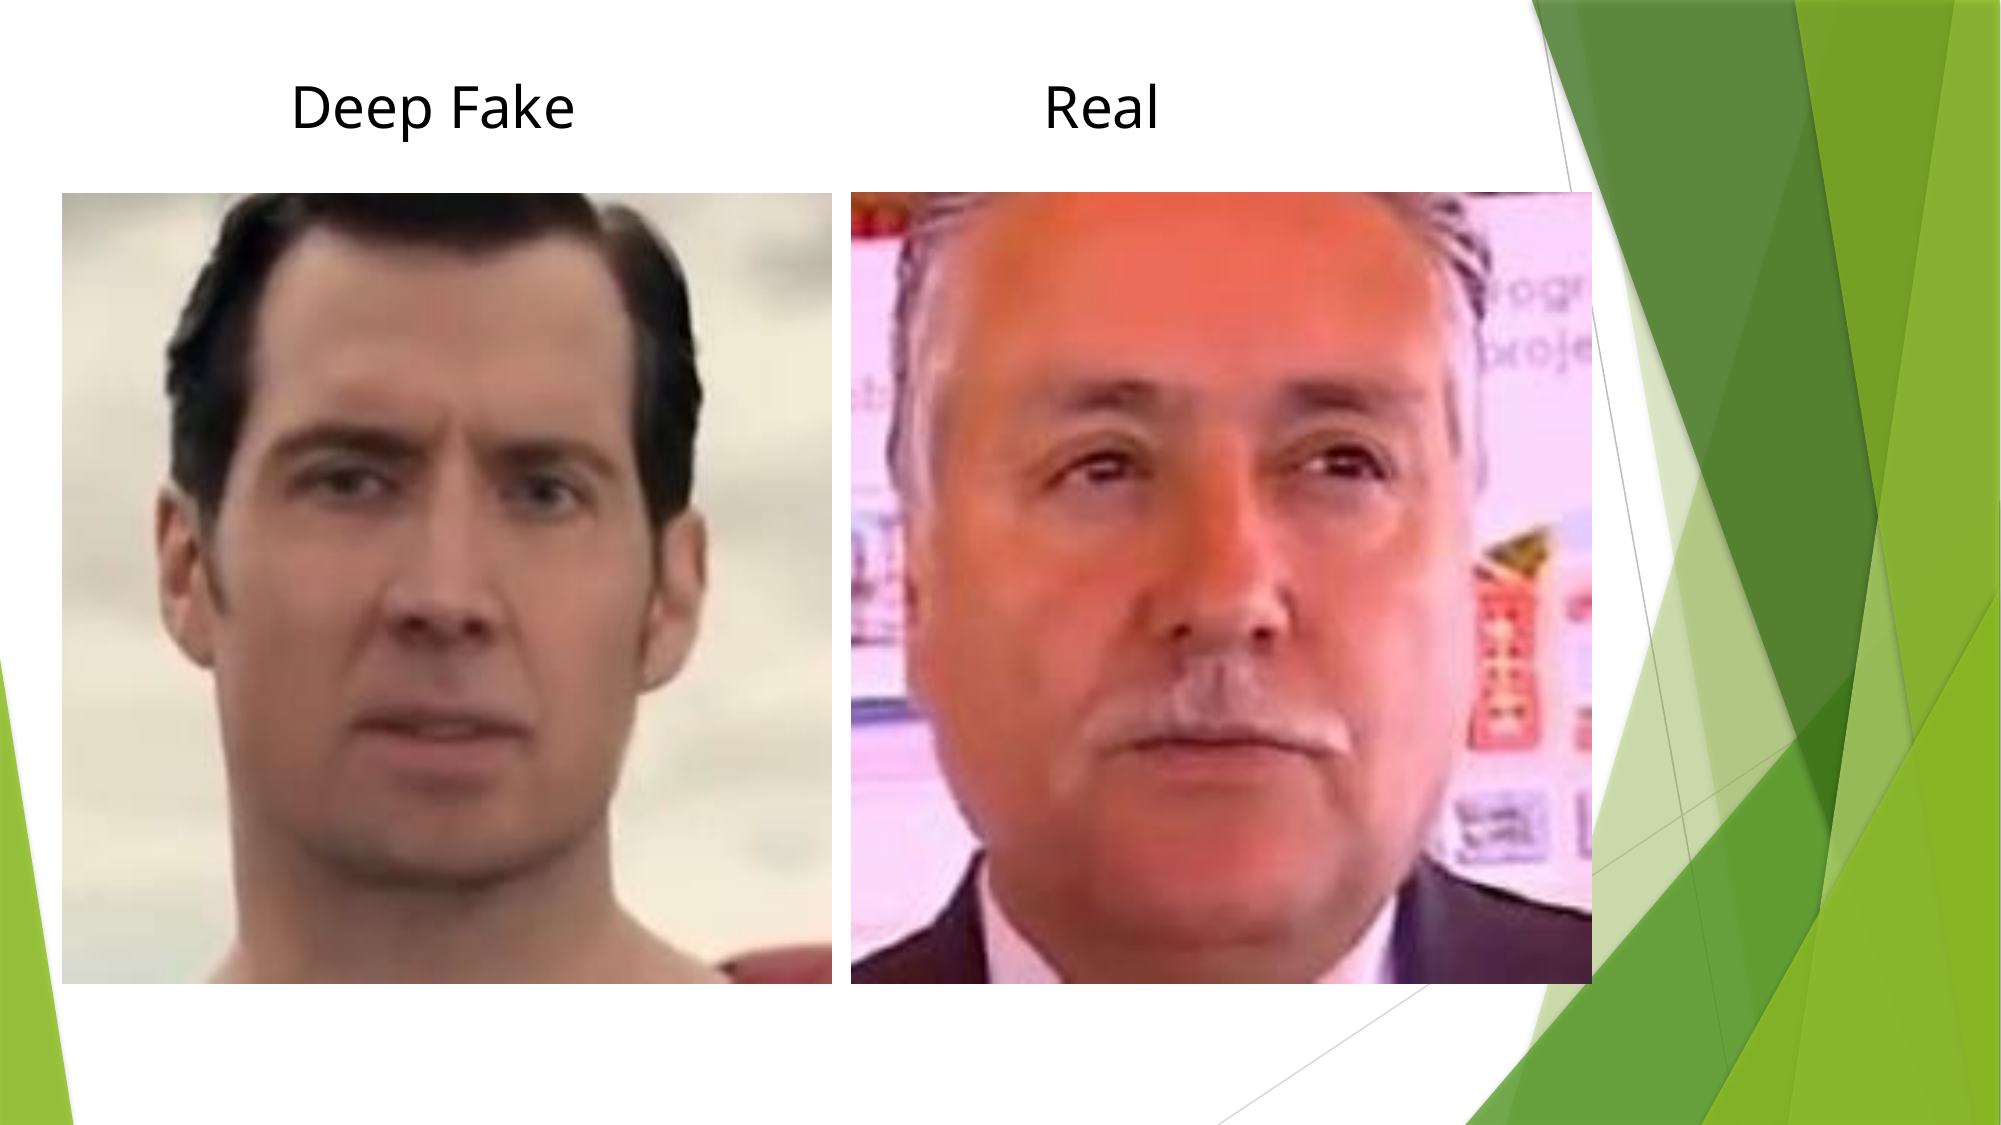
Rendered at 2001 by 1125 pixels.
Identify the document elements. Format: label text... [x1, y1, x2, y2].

title Deep Fake Real [61, 45, 1522, 1067]
picture [851, 192, 1592, 985]
picture [62, 192, 832, 984]
